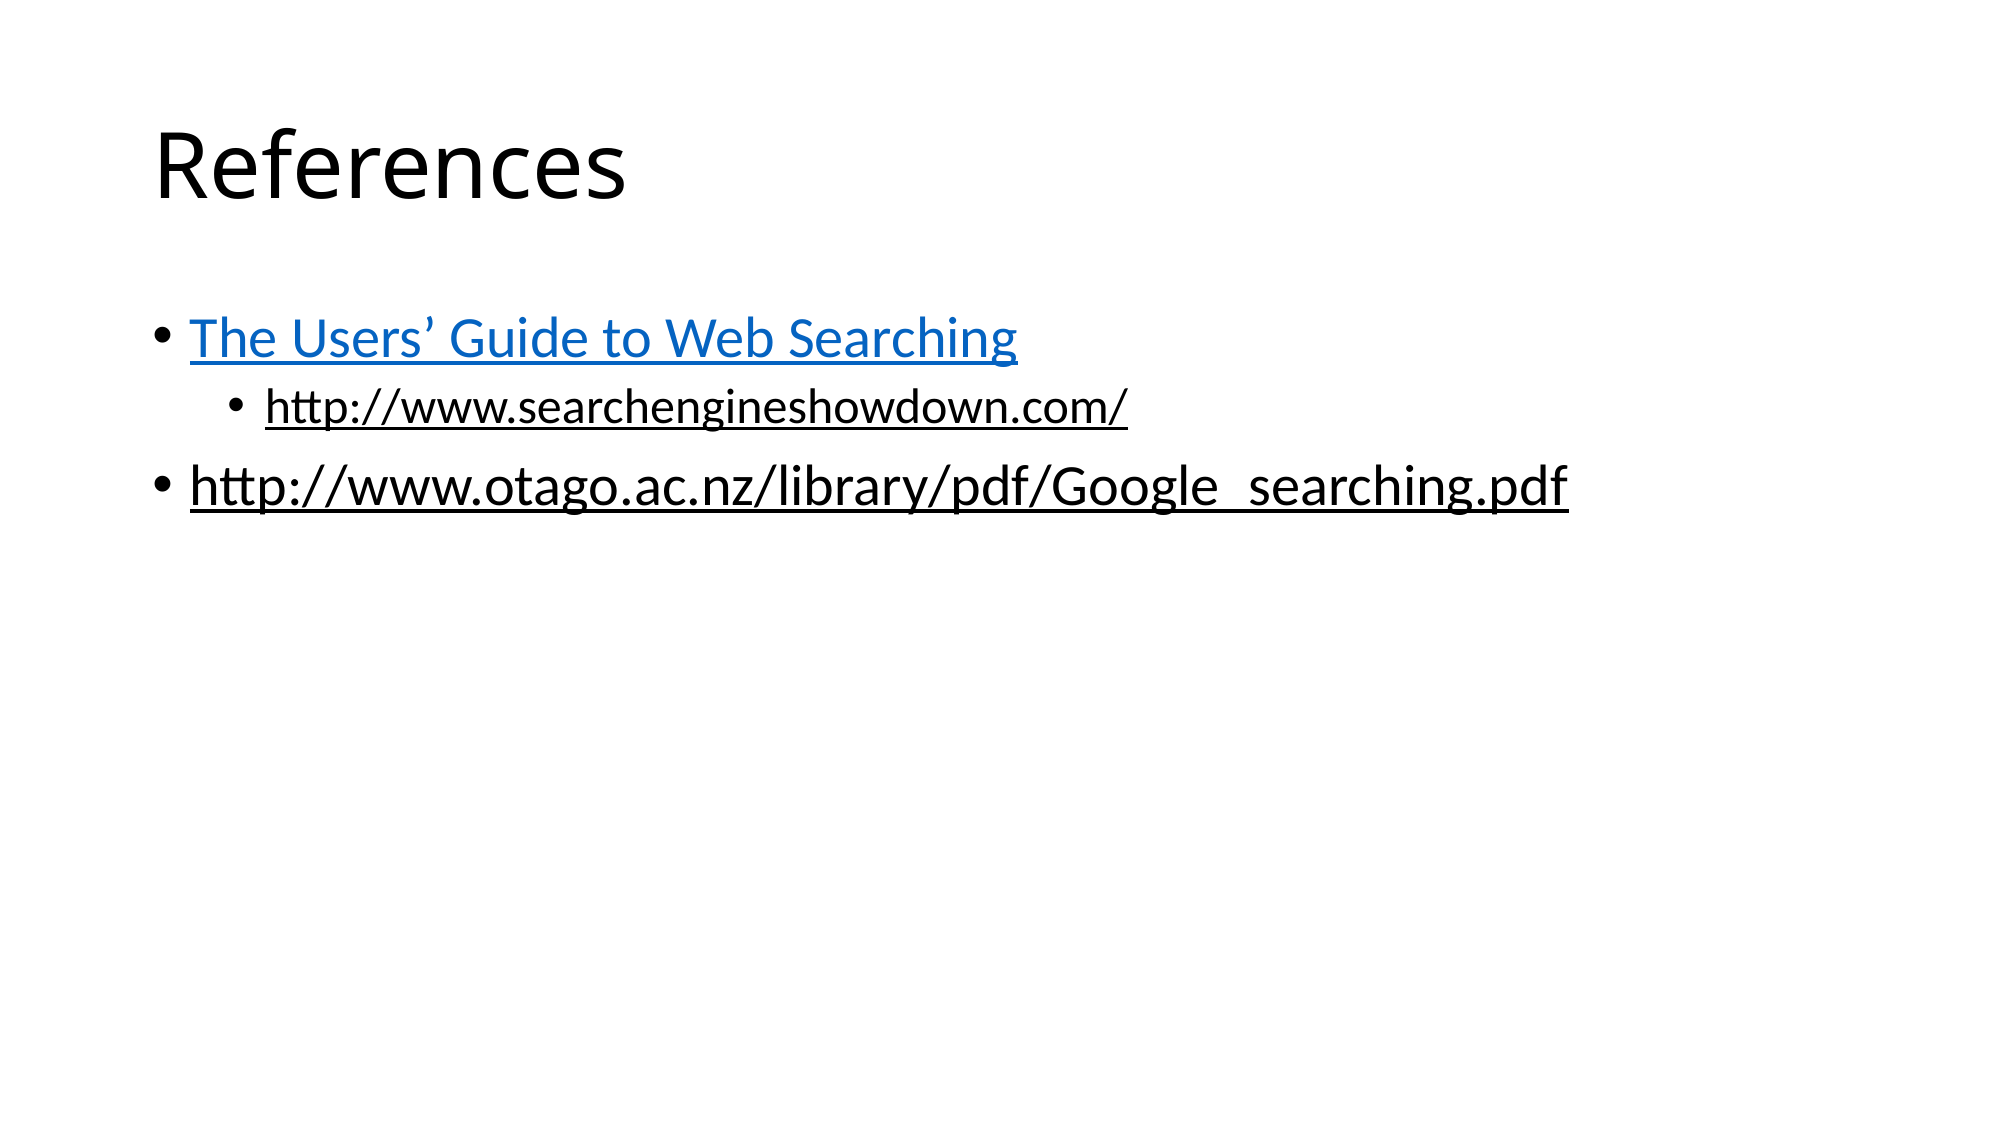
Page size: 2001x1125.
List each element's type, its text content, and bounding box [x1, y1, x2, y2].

title References [137, 59, 1863, 278]
list The Users’ Guide to Web Searching http://www.searchengineshowdown.com/ http://www.otago.ac.nz/library/pdf/Google_searching.pdf [137, 299, 1863, 1014]
